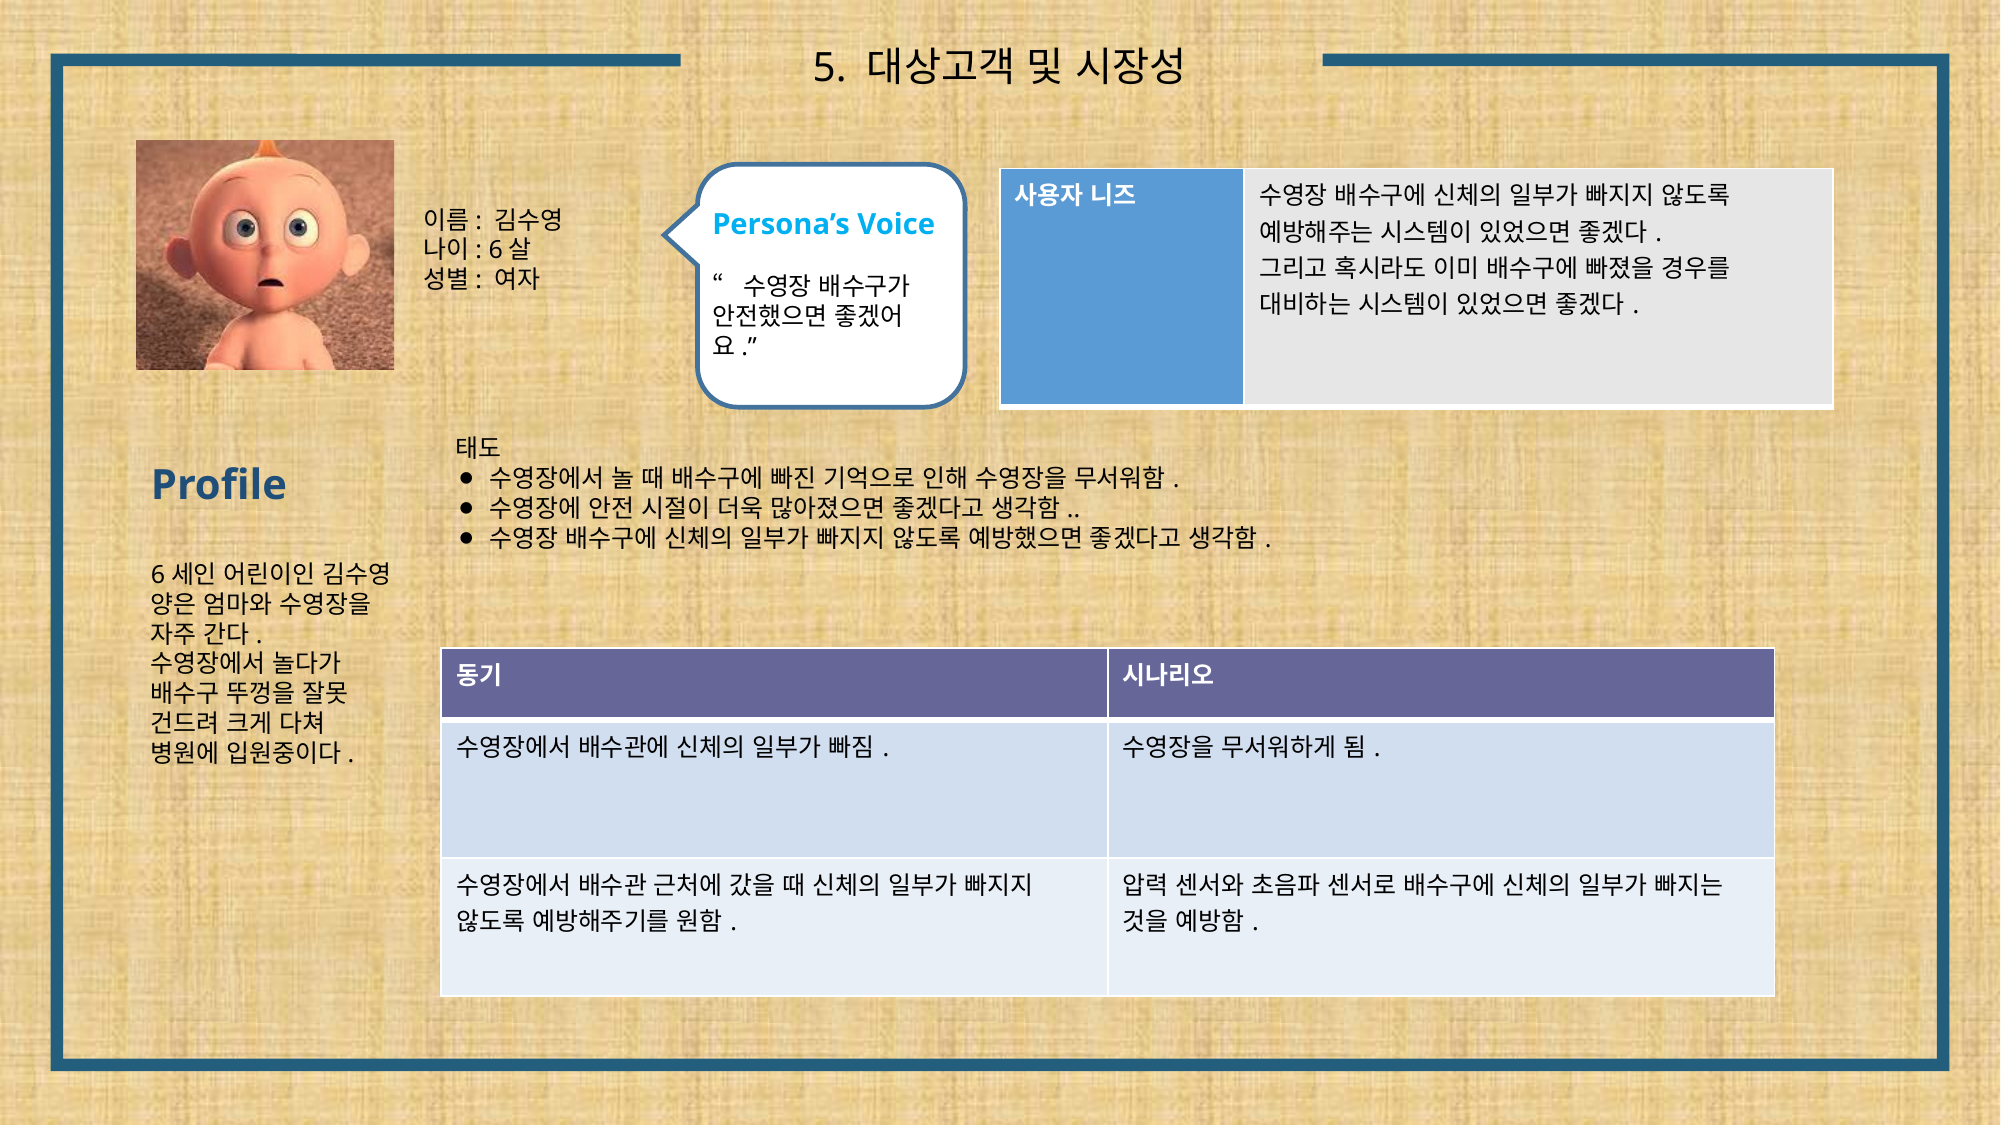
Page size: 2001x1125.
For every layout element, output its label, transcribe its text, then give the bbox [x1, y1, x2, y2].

text_box 이름: 김수영 나이: 6살 성별: 여자 [408, 196, 644, 332]
table_cell 수영장에서 배수관에 신체의 일부가 빠짐. [442, 723, 1107, 857]
text_box [662, 163, 967, 409]
text_box 5. 대상고객 및 시장성 [679, 33, 1321, 97]
table_cell 수영장을 무서워하게 됨. [1109, 723, 1774, 857]
table_header 시나리오 [1109, 649, 1774, 717]
text_box Persona’s Voice “수영장 배수구가 안전했으면 좋겠어요.” [697, 198, 962, 368]
table_cell 압력 센서와 초음파 센서로 배수구에 신체의 일부가 빠지는 것을 예방함. [1109, 859, 1774, 995]
text_box Profile 6세인 어린이인 김수영 양은 엄마와 수영장을 자주 간다. 수영장에서 놀다가 배수구 뚜껑을 잘못 건드려 크게 다쳐 병원에 입원중이다. [136, 450, 409, 776]
table_header 수영장 배수구에 신체의 일부가 빠지지 않도록 예방해주는 시스템이 있었으면 좋겠다. 그리고 혹시라도 이미 배수구에 빠졌을 경우를 대비하는 시스템이 있었으면 좋겠다. [1245, 169, 1832, 404]
table_cell 수영장에서 배수관 근처에 갔을 때 신체의 일부가 빠지지 않도록 예방해주기를 원함. [442, 859, 1107, 995]
text_box 태도 ⚫ 수영장에서 놀 때 배수구에 빠진 기억으로 인해 수영장을 무서워함. ⚫ 수영장에 안전 시절이 더욱 많아졌으면 좋겠다고 생각함.. ⚫ 수영장 배수구에 신체의 일부가 빠지지 않도록 예방했으면 좋겠다고 생각함. [441, 425, 1695, 560]
table_header 동기 [442, 649, 1107, 717]
picture [0, 0, 2001, 1125]
table_header 사용자 니즈 [1001, 169, 1243, 404]
